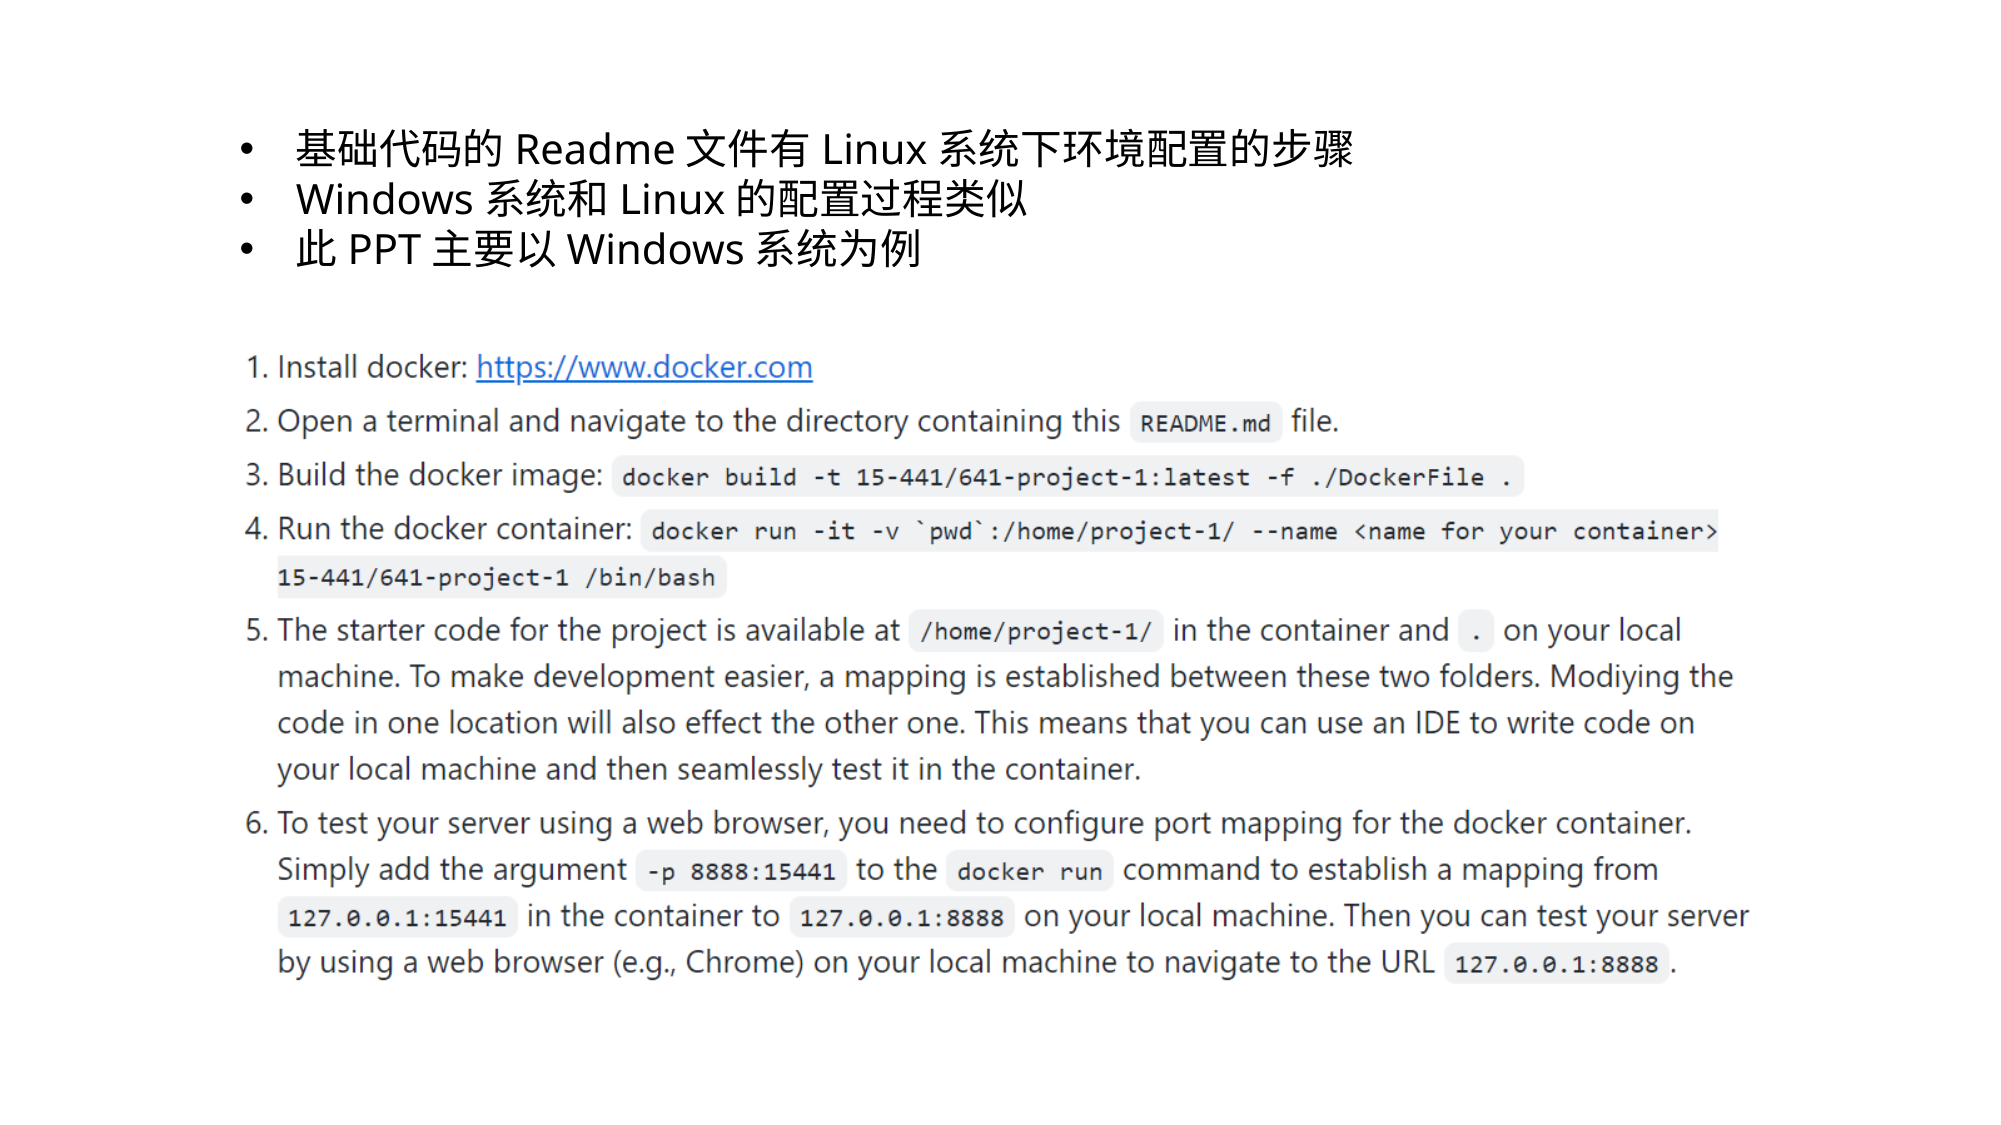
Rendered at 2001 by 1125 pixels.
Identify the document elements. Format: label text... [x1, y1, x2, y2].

text_box 基础代码的Readme文件有Linux系统下环境配置的步骤 Windows系统和Linux的配置过程类似 此PPT主要以Windows系统为例 [224, 115, 1652, 281]
picture [224, 339, 1776, 999]
